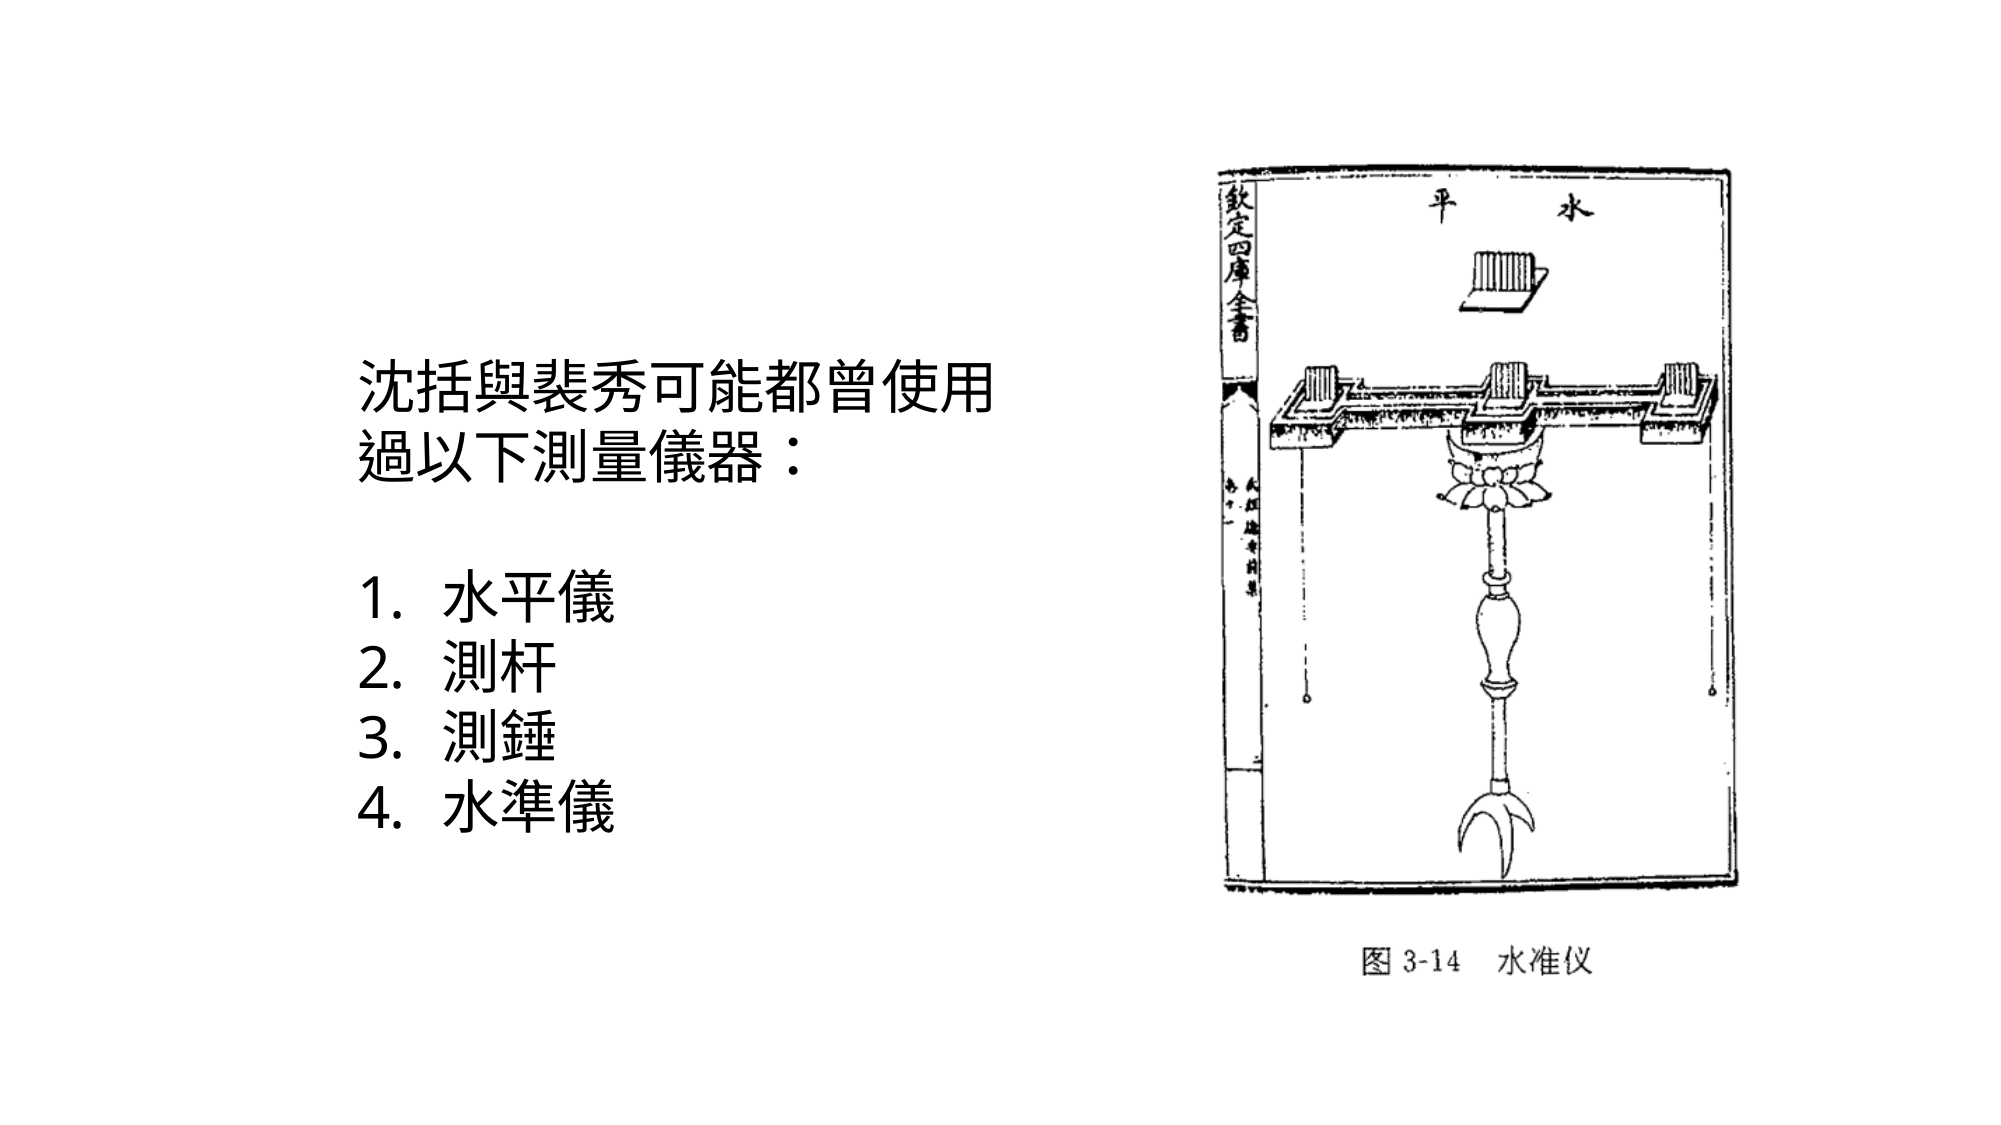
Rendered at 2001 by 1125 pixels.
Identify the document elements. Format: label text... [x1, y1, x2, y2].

text_box 沈括與裴秀可能都曾使用過以下測量儀器： 水平儀 測杆 測錘 水準儀 [342, 342, 1029, 848]
picture [1175, 131, 1791, 994]
